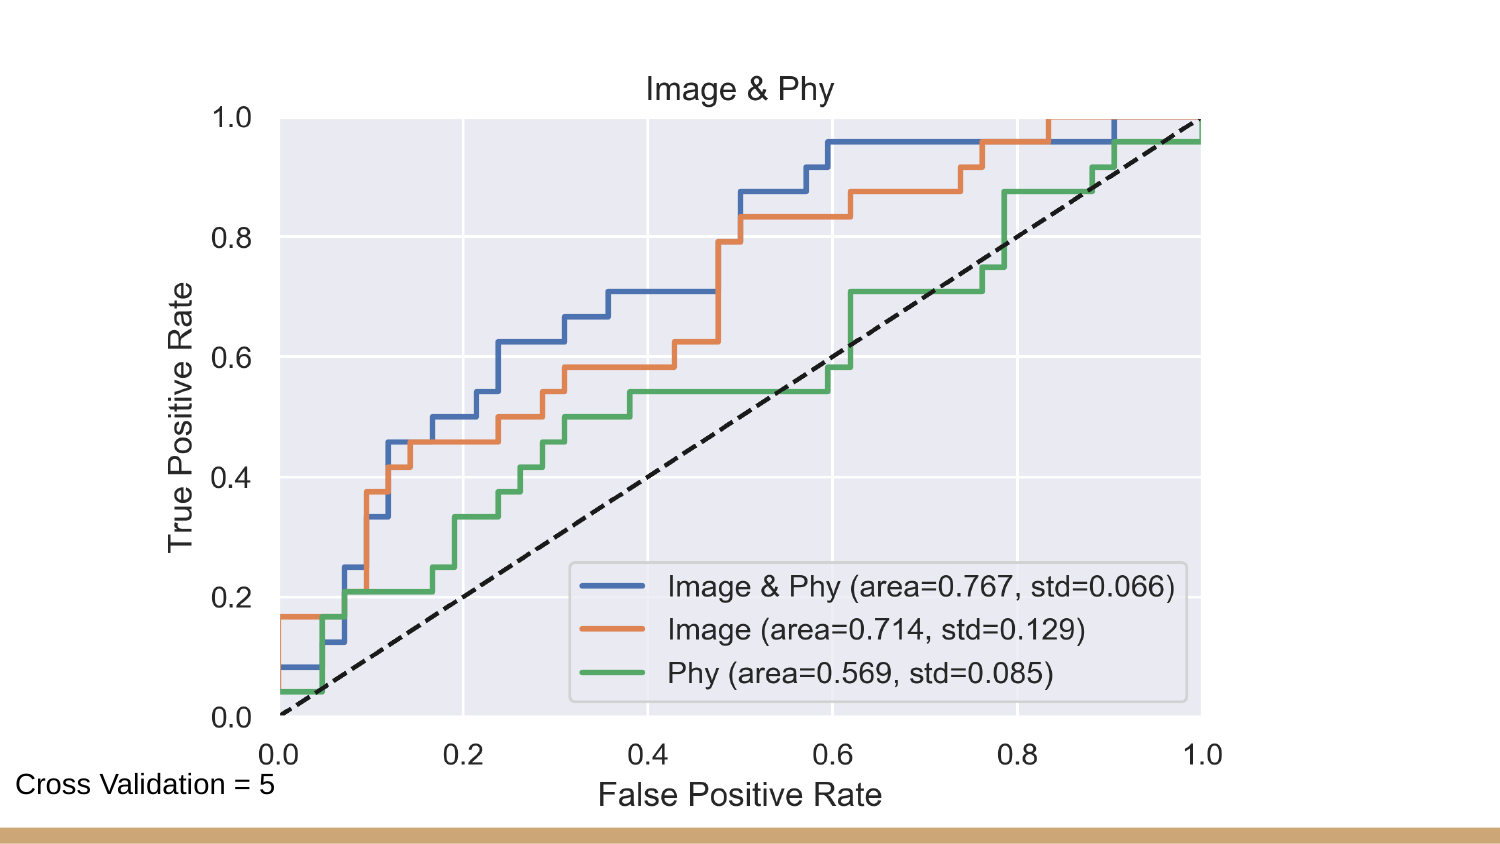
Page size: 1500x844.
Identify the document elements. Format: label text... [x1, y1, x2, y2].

picture [129, 21, 1322, 816]
text_box Cross Validation = 5 [0, 750, 1203, 844]
